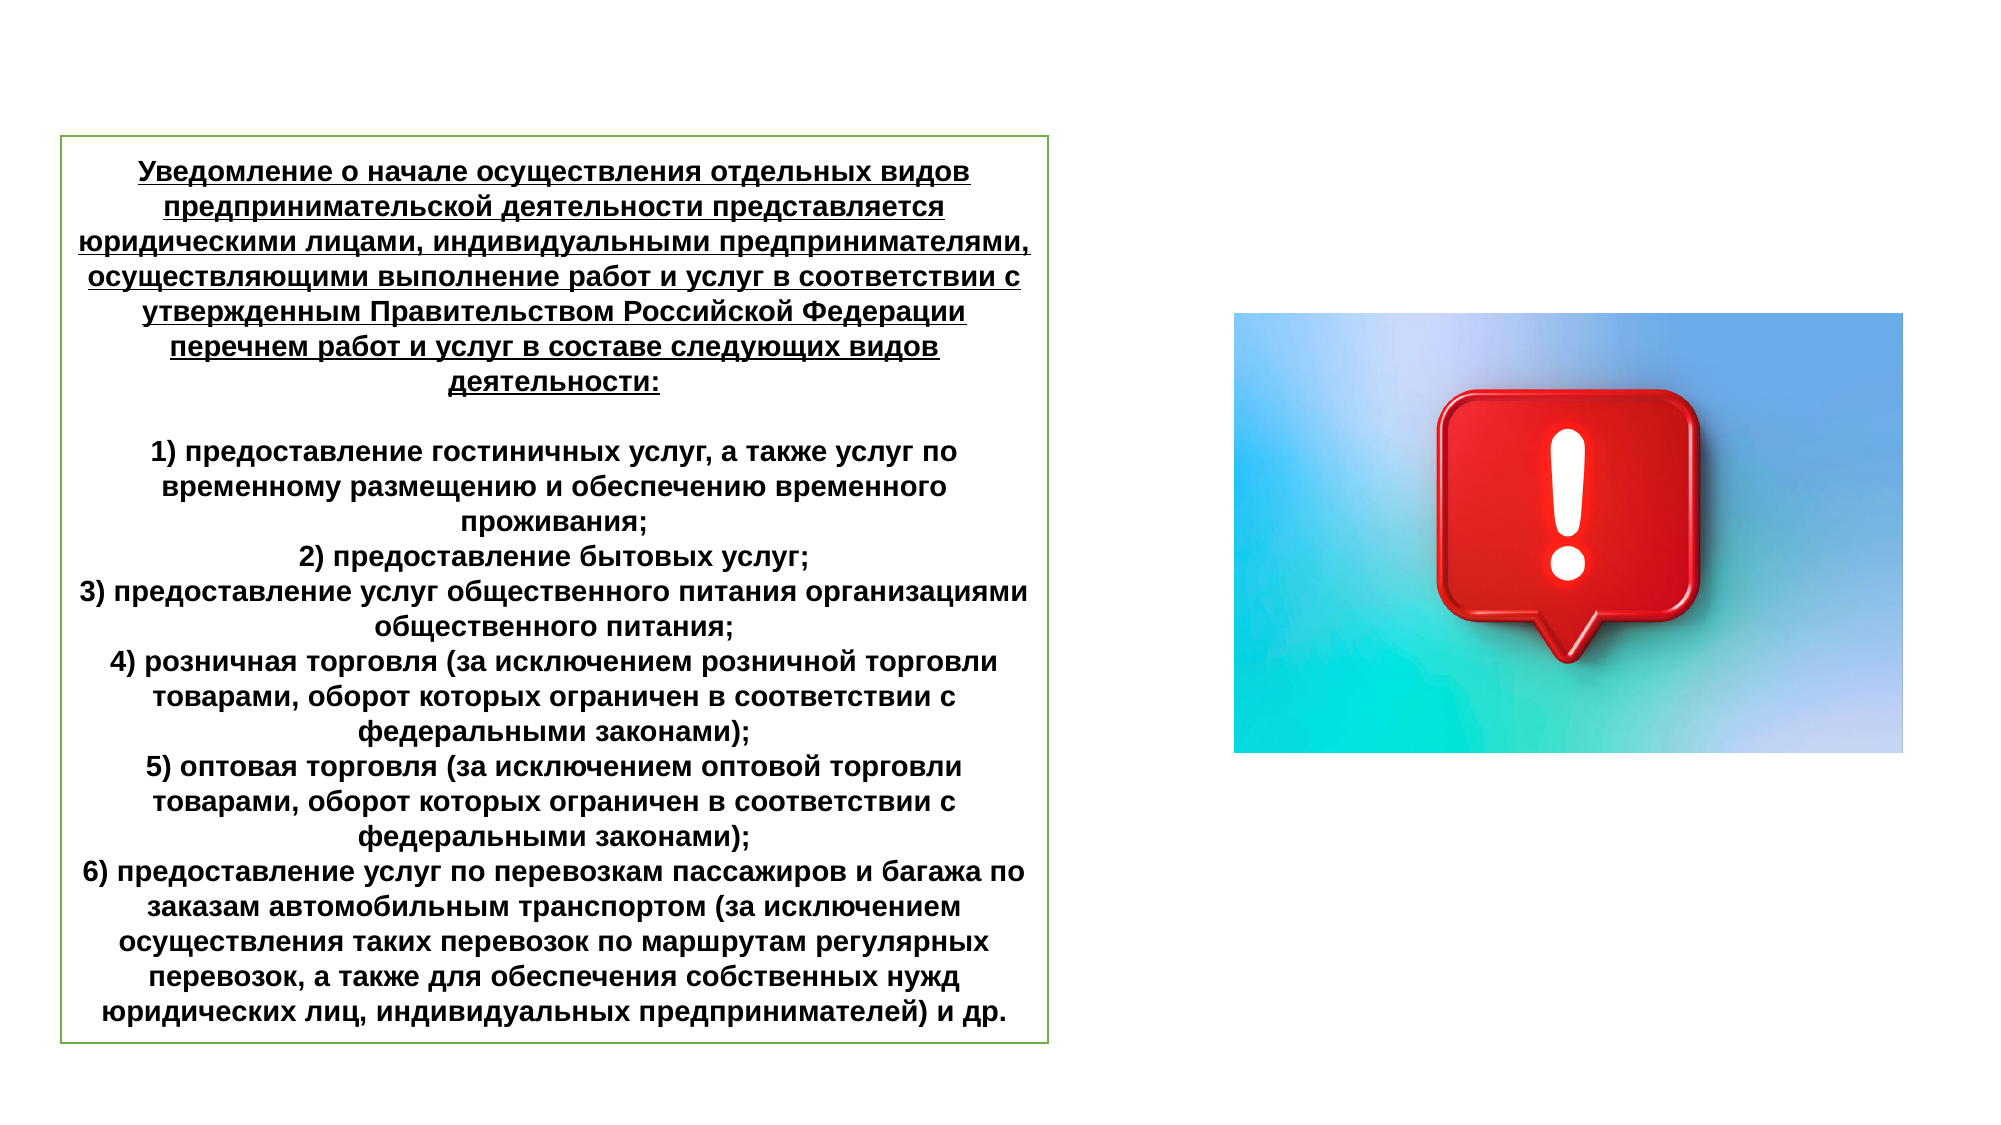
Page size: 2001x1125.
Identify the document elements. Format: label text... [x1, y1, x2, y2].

text_box Уведомление о начале осуществления отдельных видов предпринимательской деятельности представляется юридическими лицами, индивидуальными предпринимателями, осуществляющими выполнение работ и услуг в соответствии с утвержденным Правительством Российской Федерации перечнем работ и услуг в составе следующих видов деятельности: 1) предоставление гостиничных услуг, а также услуг по временному размещению и обеспечению временного проживания; 2) предоставление бытовых услуг; 3) предоставление услуг общественного питания организациями общественного питания; 4) розничная торговля (за исключением розничной торговли товарами, оборот которых ограничен в соответствии с федеральными законами); 5) оптовая торговля (за исключением оптовой торговли товарами, оборот которых ограничен в соответствии с федеральными законами); 6) предоставление услуг по перевозкам пассажиров и багажа по заказам автомобильным транспортом (за исключением осуществления таких перевозок по маршрутам регулярных перевозок, а также для обеспечения собственных нужд юридических лиц, индивидуальных предпринимателей) и др. [60, 135, 1049, 1044]
picture [1234, 313, 1903, 754]
